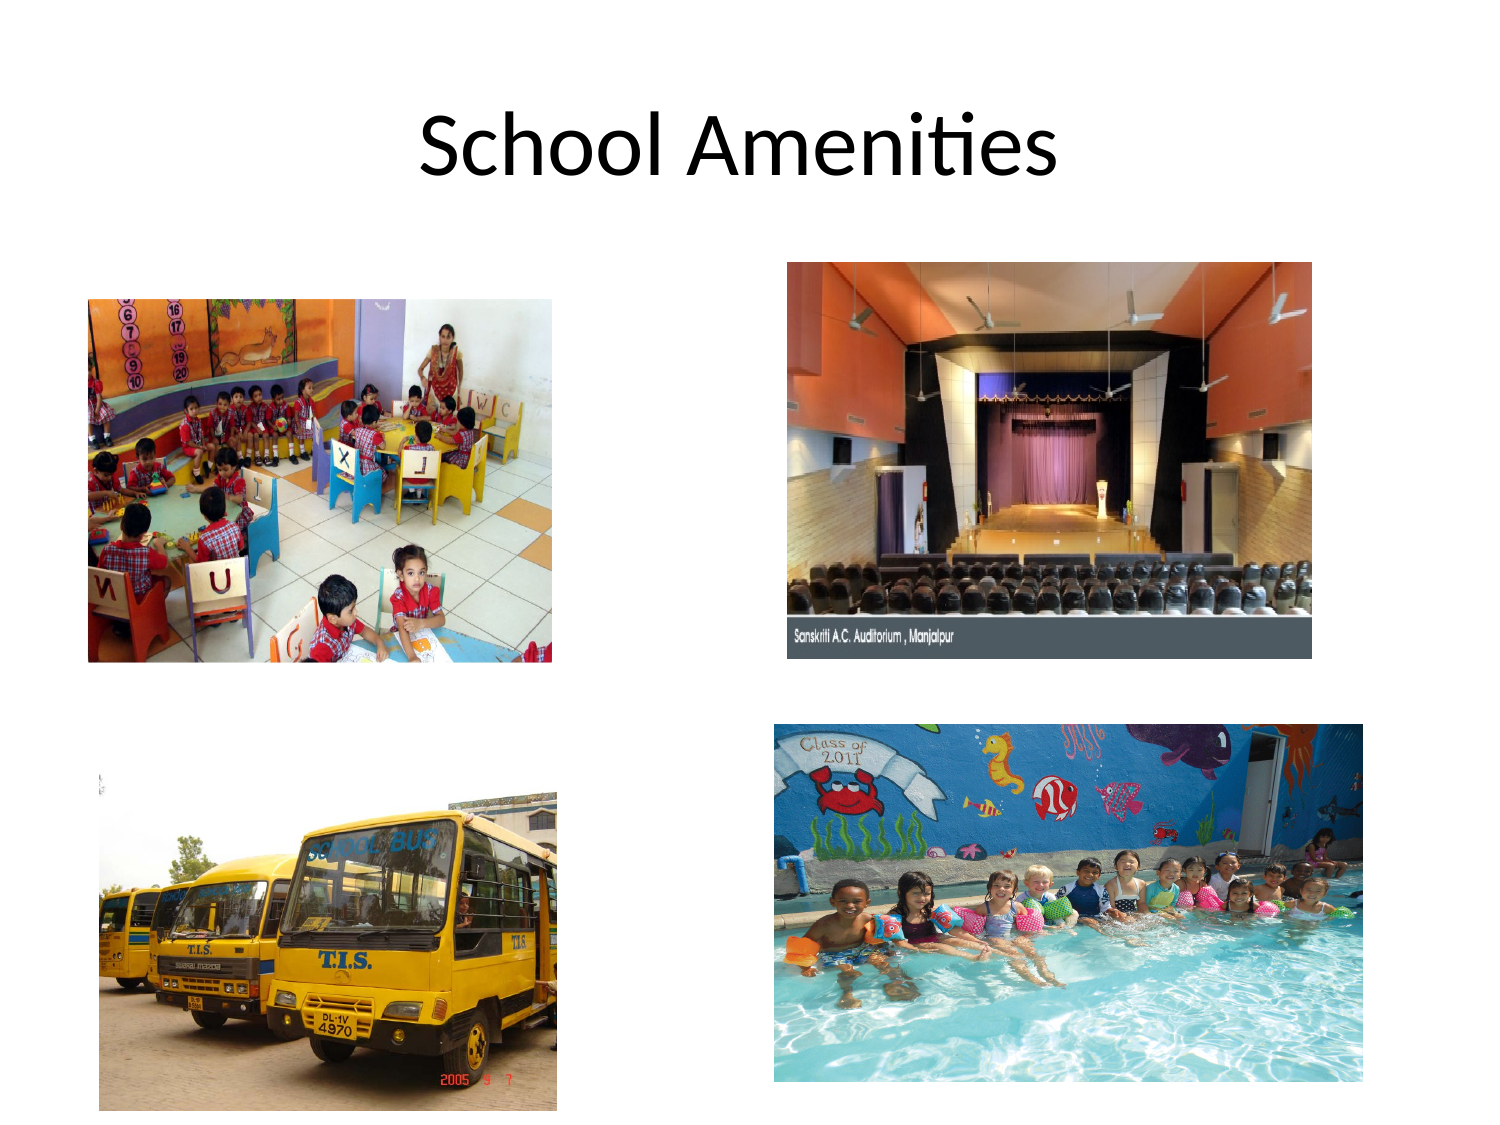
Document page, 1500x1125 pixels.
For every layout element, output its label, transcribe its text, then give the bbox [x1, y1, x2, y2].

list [87, 299, 553, 663]
picture [787, 262, 1312, 660]
title School Amenities [75, 45, 1425, 233]
picture [99, 767, 557, 1111]
picture [774, 724, 1363, 1082]
